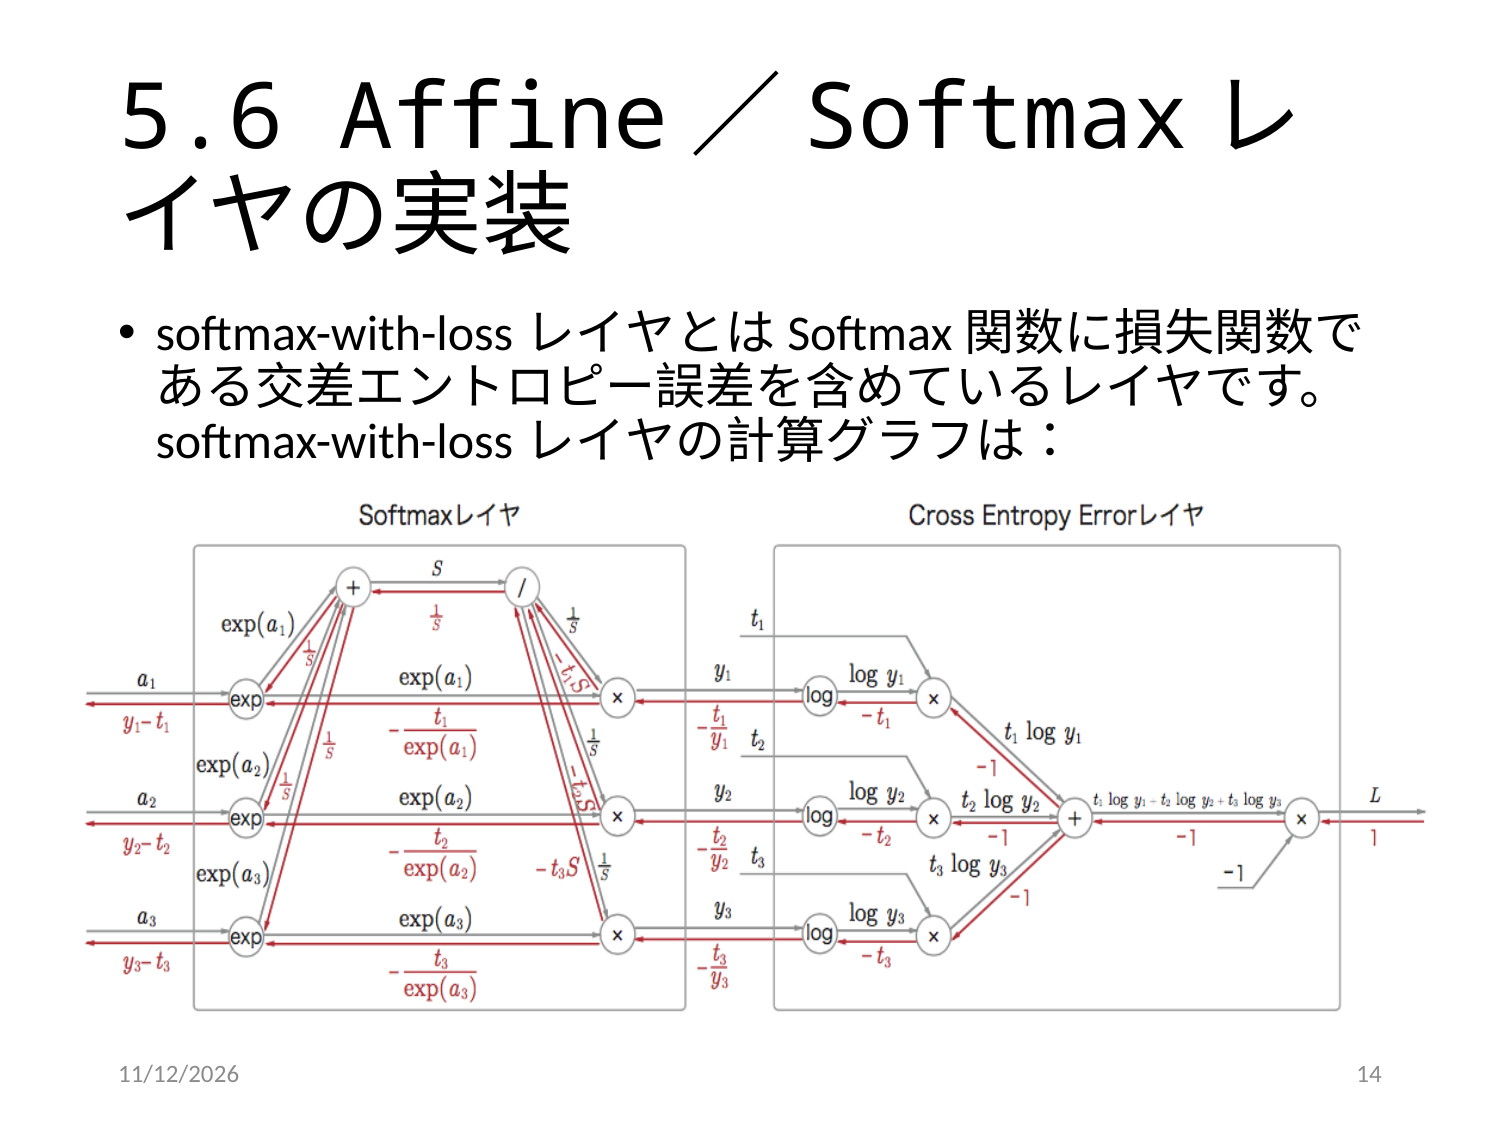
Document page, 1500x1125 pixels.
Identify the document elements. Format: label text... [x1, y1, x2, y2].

list softmax-with-lossレイヤとはSoftmax関数に損失関数である交差エントロピー誤差を含めているレイヤです。 softmax-with-lossレイヤの計算グラフは： [103, 299, 1397, 476]
title 5.6 Affine／Softmaxレイヤの実装 [103, 59, 1397, 278]
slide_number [103, 1042, 441, 1103]
slide_number 14 [1059, 1042, 1397, 1103]
picture [52, 476, 1448, 1014]
